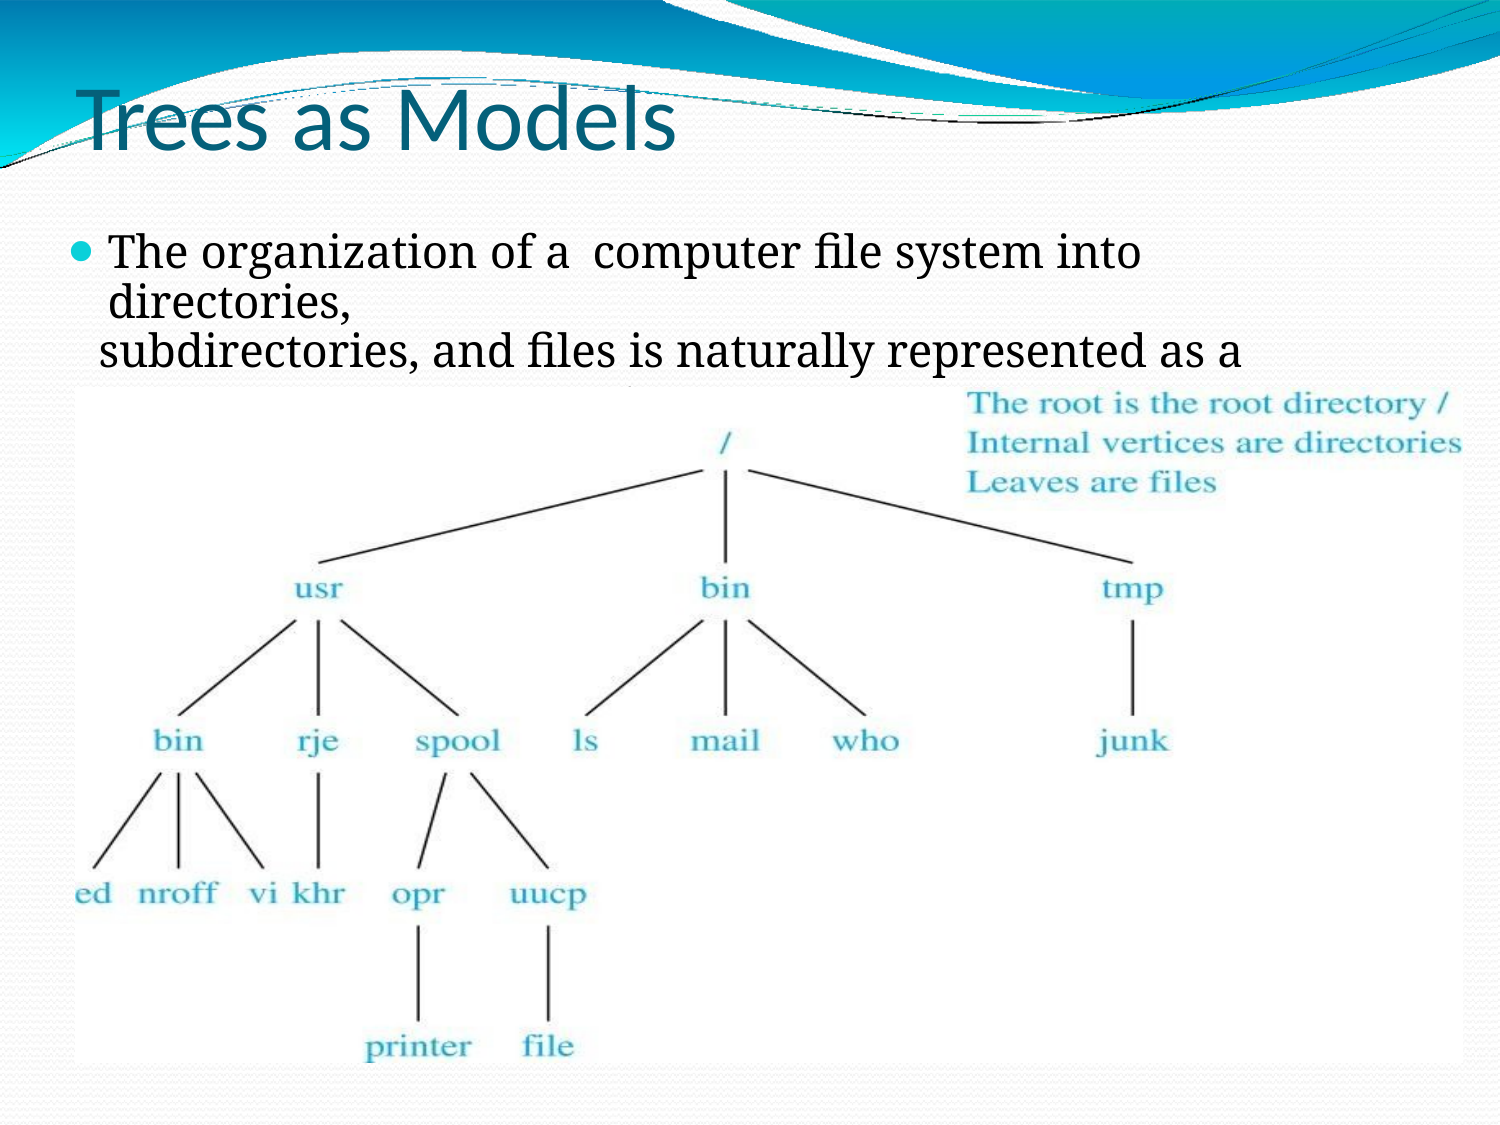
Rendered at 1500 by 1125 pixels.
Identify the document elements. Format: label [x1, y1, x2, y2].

picture [74, 387, 1463, 1063]
text_box [0, 0, 1500, 1125]
